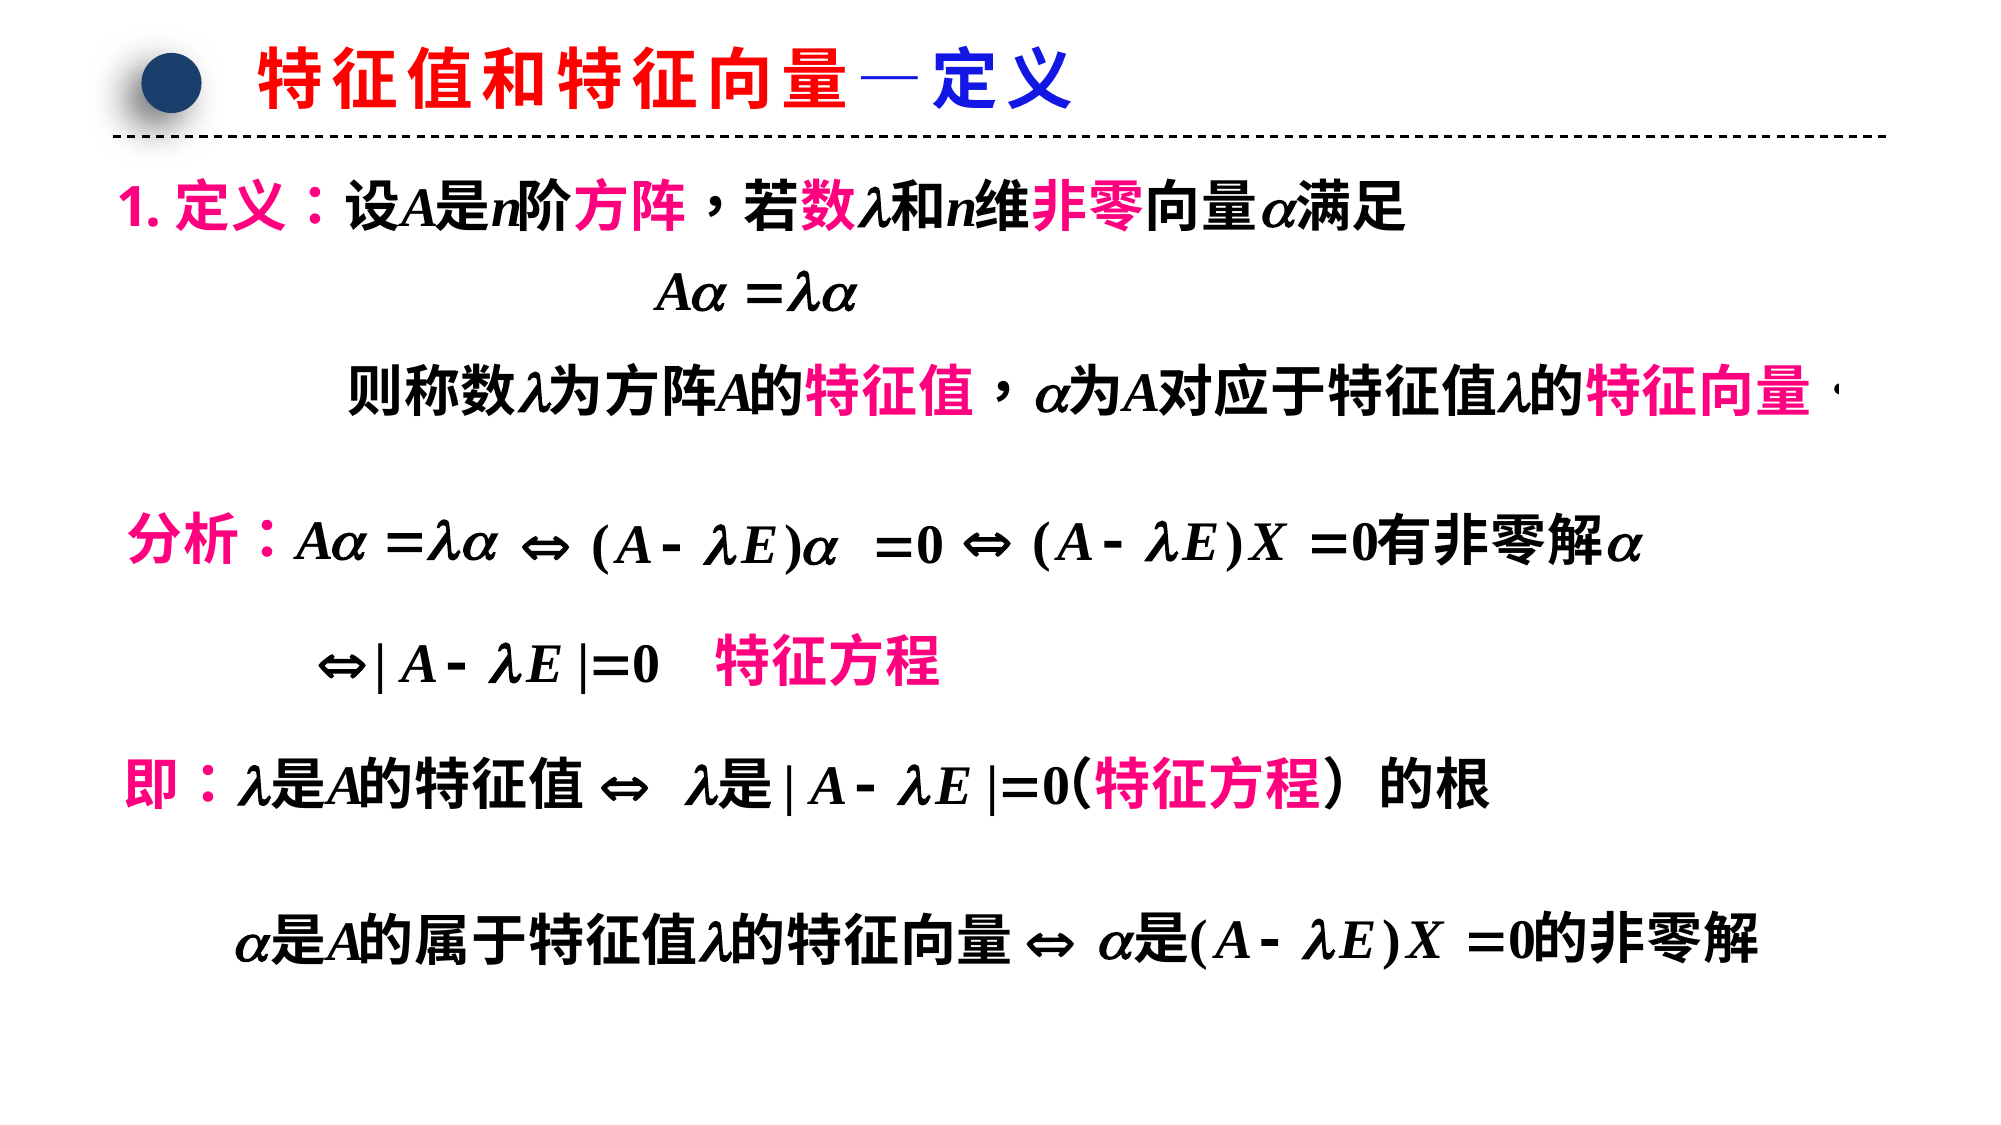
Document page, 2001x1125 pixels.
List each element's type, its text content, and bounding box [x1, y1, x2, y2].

text_box 特征值和特征向量—定义 [241, 29, 1473, 124]
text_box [121, 749, 668, 824]
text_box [952, 504, 1657, 584]
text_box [511, 512, 955, 588]
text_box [1090, 902, 1768, 982]
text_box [677, 748, 1503, 828]
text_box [112, 169, 1418, 333]
text_box [140, 51, 203, 115]
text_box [343, 355, 1839, 431]
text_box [227, 904, 1090, 980]
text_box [709, 626, 953, 696]
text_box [307, 631, 671, 706]
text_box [121, 503, 509, 578]
